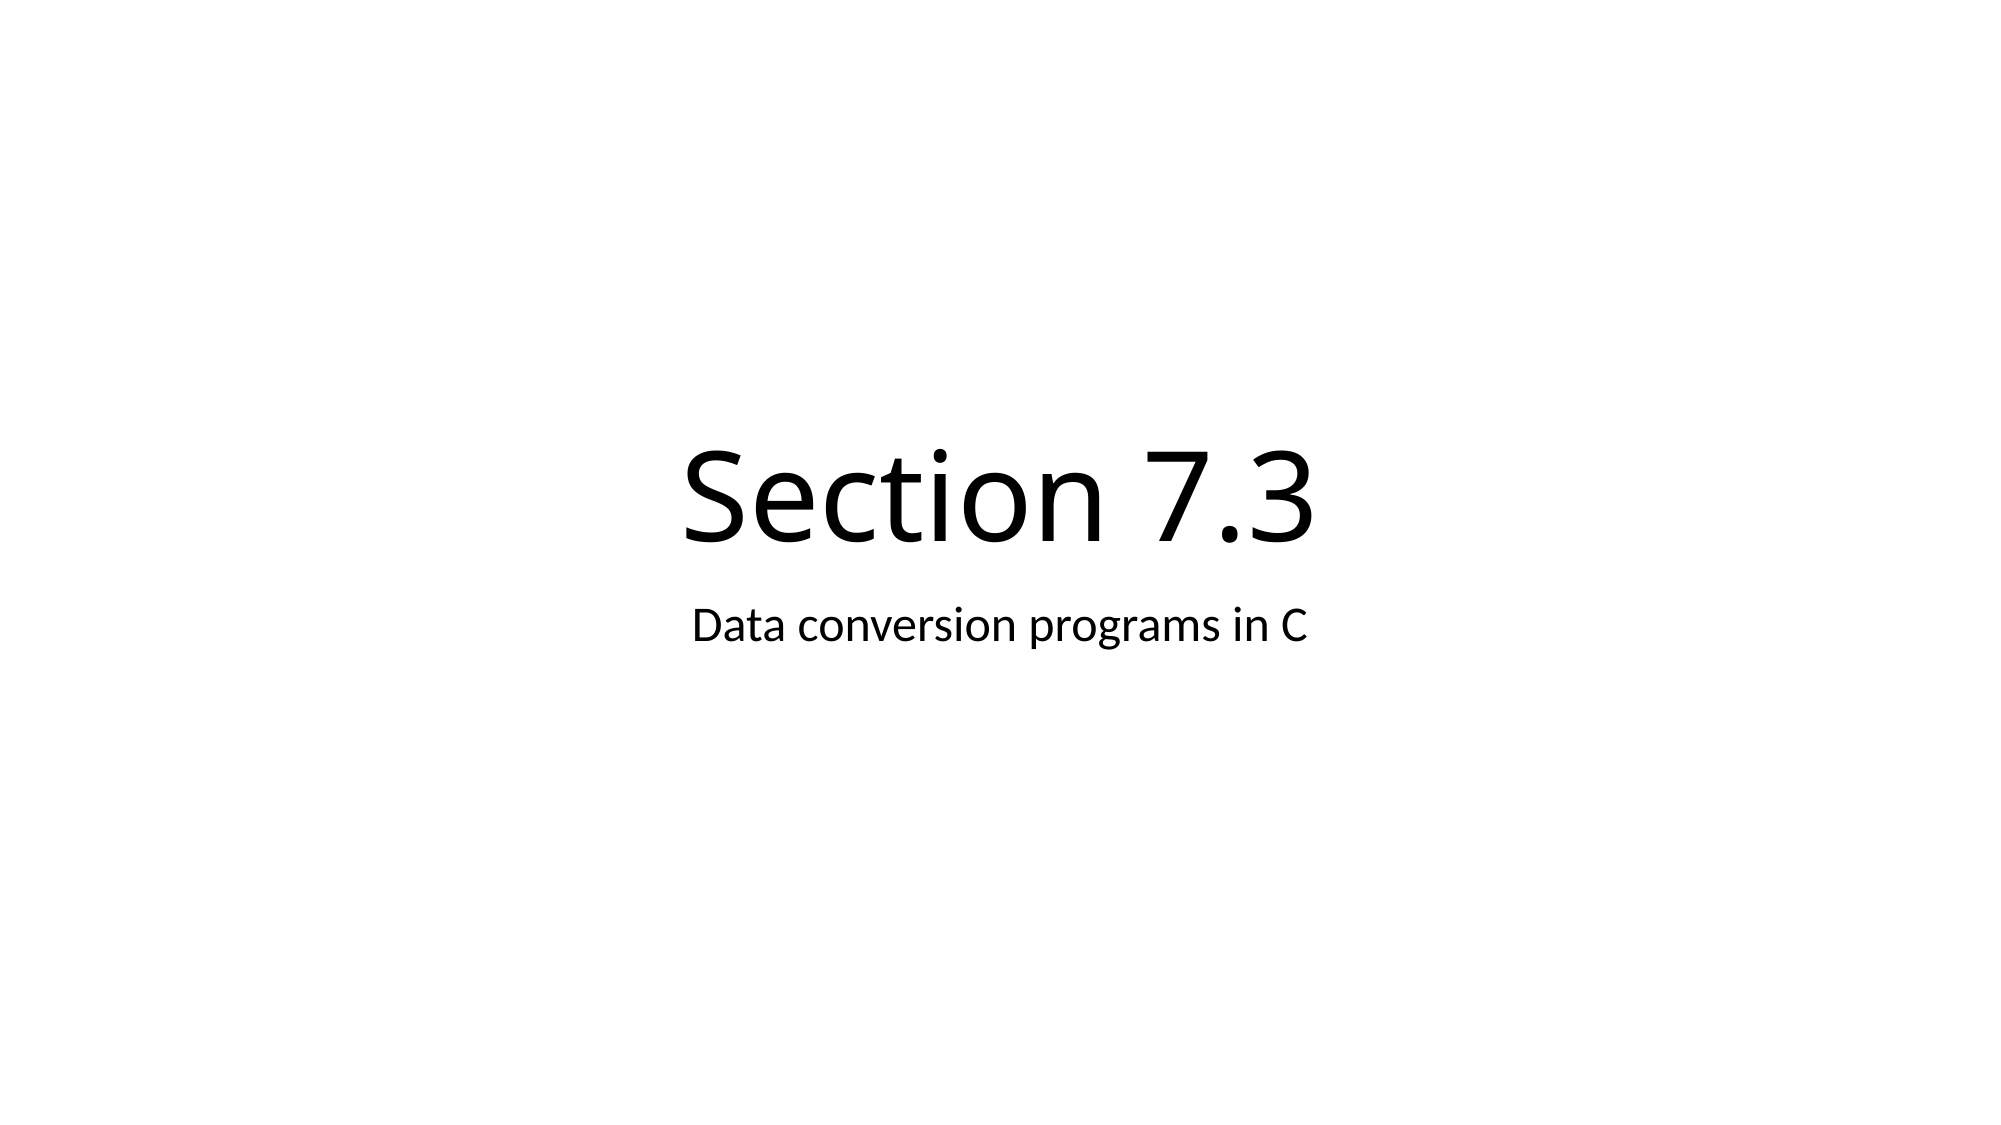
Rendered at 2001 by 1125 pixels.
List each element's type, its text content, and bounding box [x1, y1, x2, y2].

title Section 7.3 [249, 184, 1750, 576]
subtitle Data conversion programs in C [249, 590, 1750, 863]
